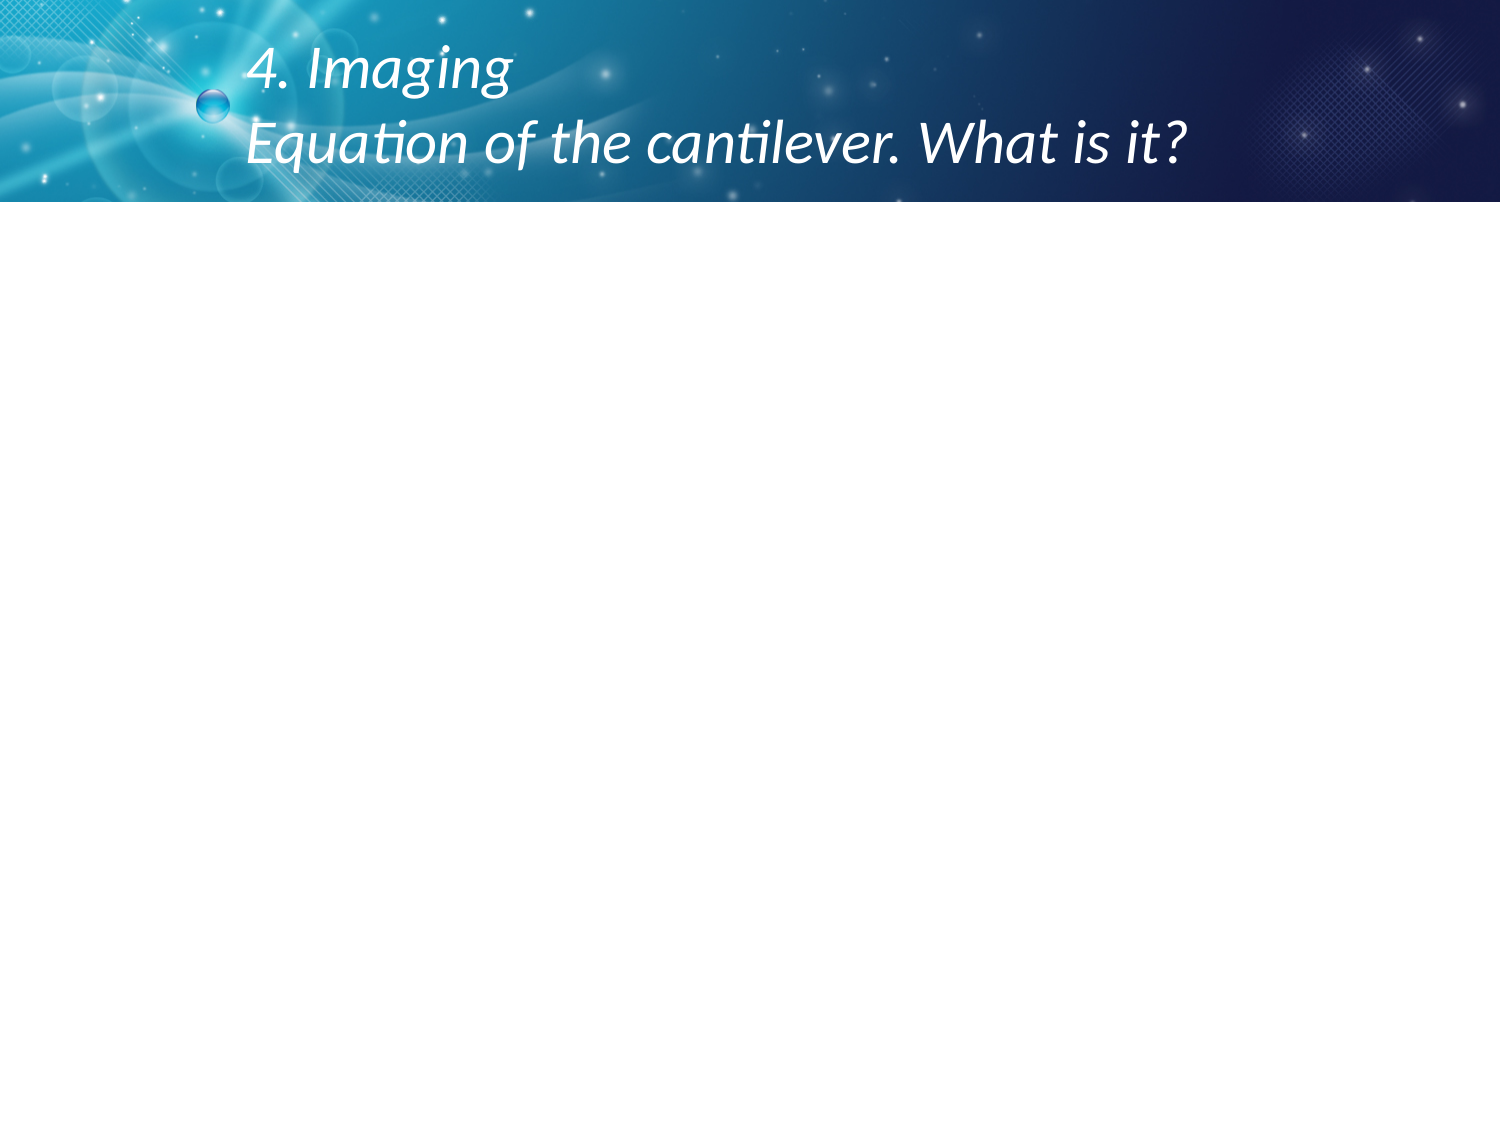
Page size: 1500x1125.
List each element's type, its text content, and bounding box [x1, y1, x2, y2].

picture [0, 0, 1500, 202]
text_box 4. Imaging Equation of the cantilever. What is it? [230, 19, 1471, 184]
